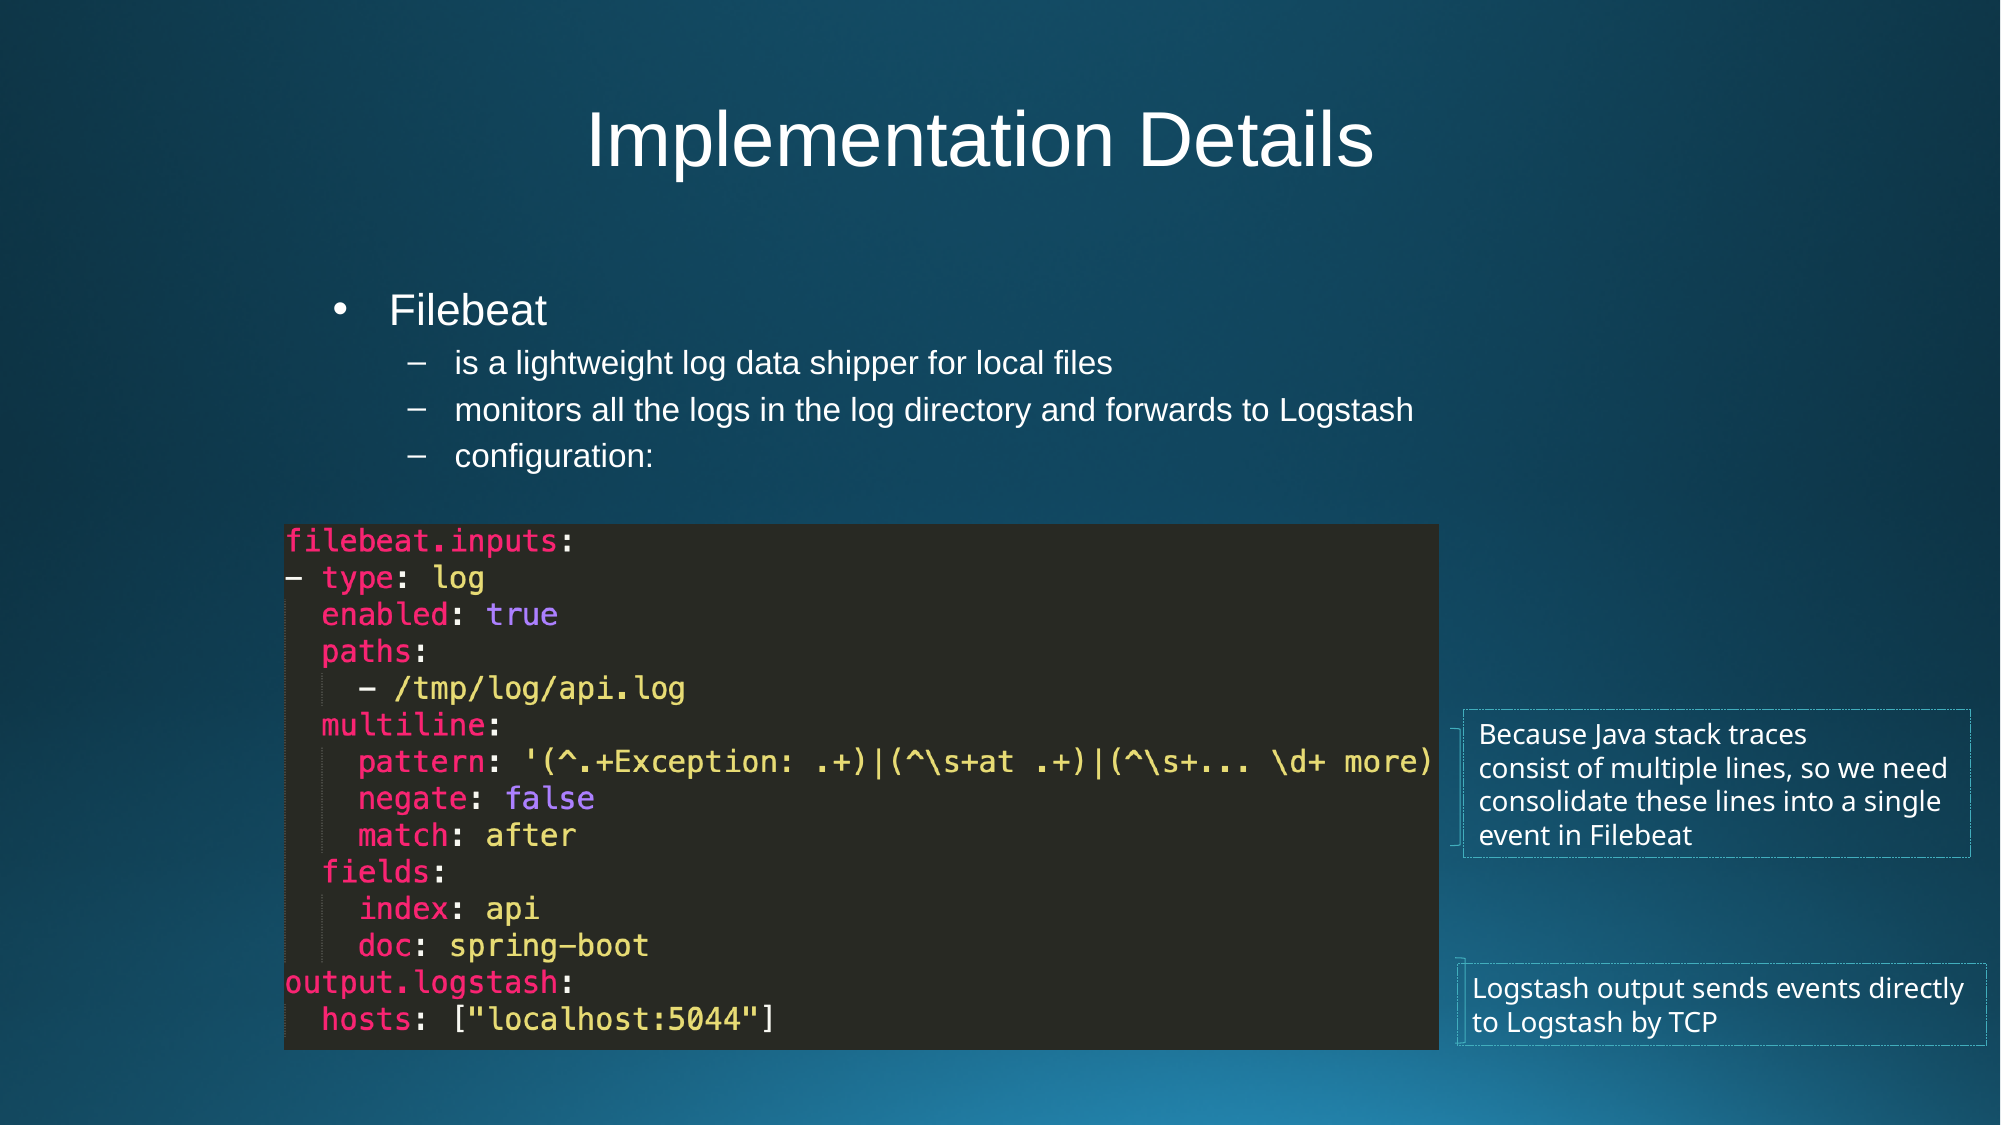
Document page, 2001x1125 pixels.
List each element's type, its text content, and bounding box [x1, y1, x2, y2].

text_box [1455, 957, 1466, 1044]
picture [0, 0, 2001, 1125]
text_box Logstash output sends events directly to Logstash by TCP [1457, 963, 1987, 1046]
text_box Filebeat is a lightweight log data shipper for local files monitors all the logs in the log directory and forwards to Logstash configuration: [317, 273, 1822, 1018]
text_box [284, 240, 1789, 524]
text_box Because Java stack traces consist of multiple lines, so we need consolidate these lines into a single event in Filebeat [1463, 709, 1971, 858]
text_box Implementation Details [224, 64, 1737, 206]
text_box [1450, 727, 1461, 847]
